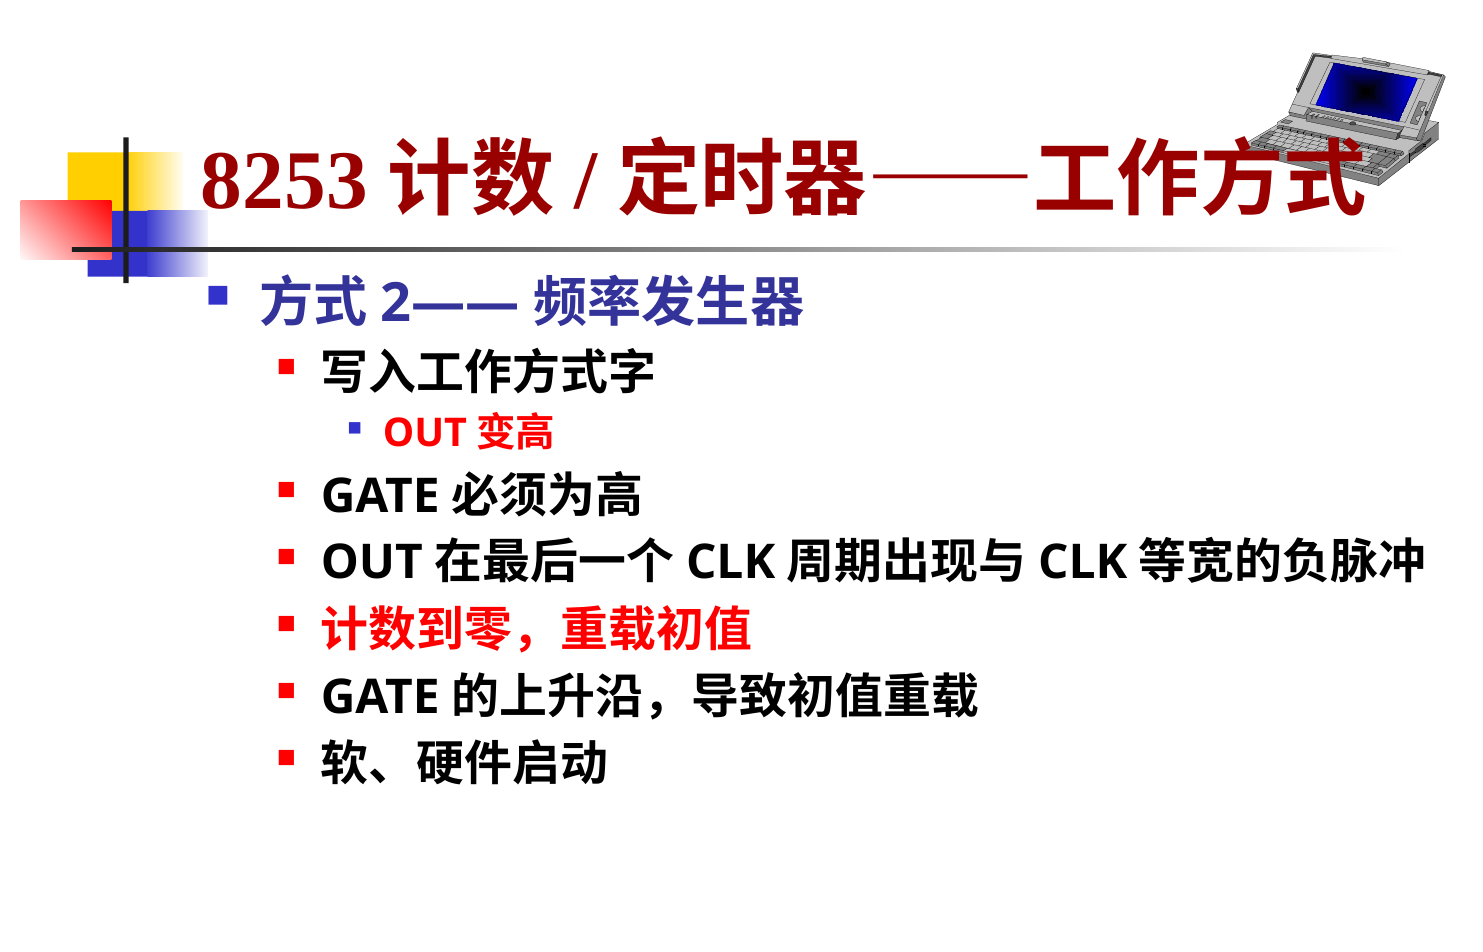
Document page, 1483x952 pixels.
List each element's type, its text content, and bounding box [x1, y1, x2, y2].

list 方式2——频率发生器 写入工作方式字 OUT变高 GATE必须为高 OUT在最后一个CLK周期出现与CLK等宽的负脉冲 计数到零，重载初值 GATE的上升沿，导致初值重载 软、硬件启动 [191, 253, 1452, 909]
title 8253计数/定时器——工作方式 [186, 29, 1450, 233]
